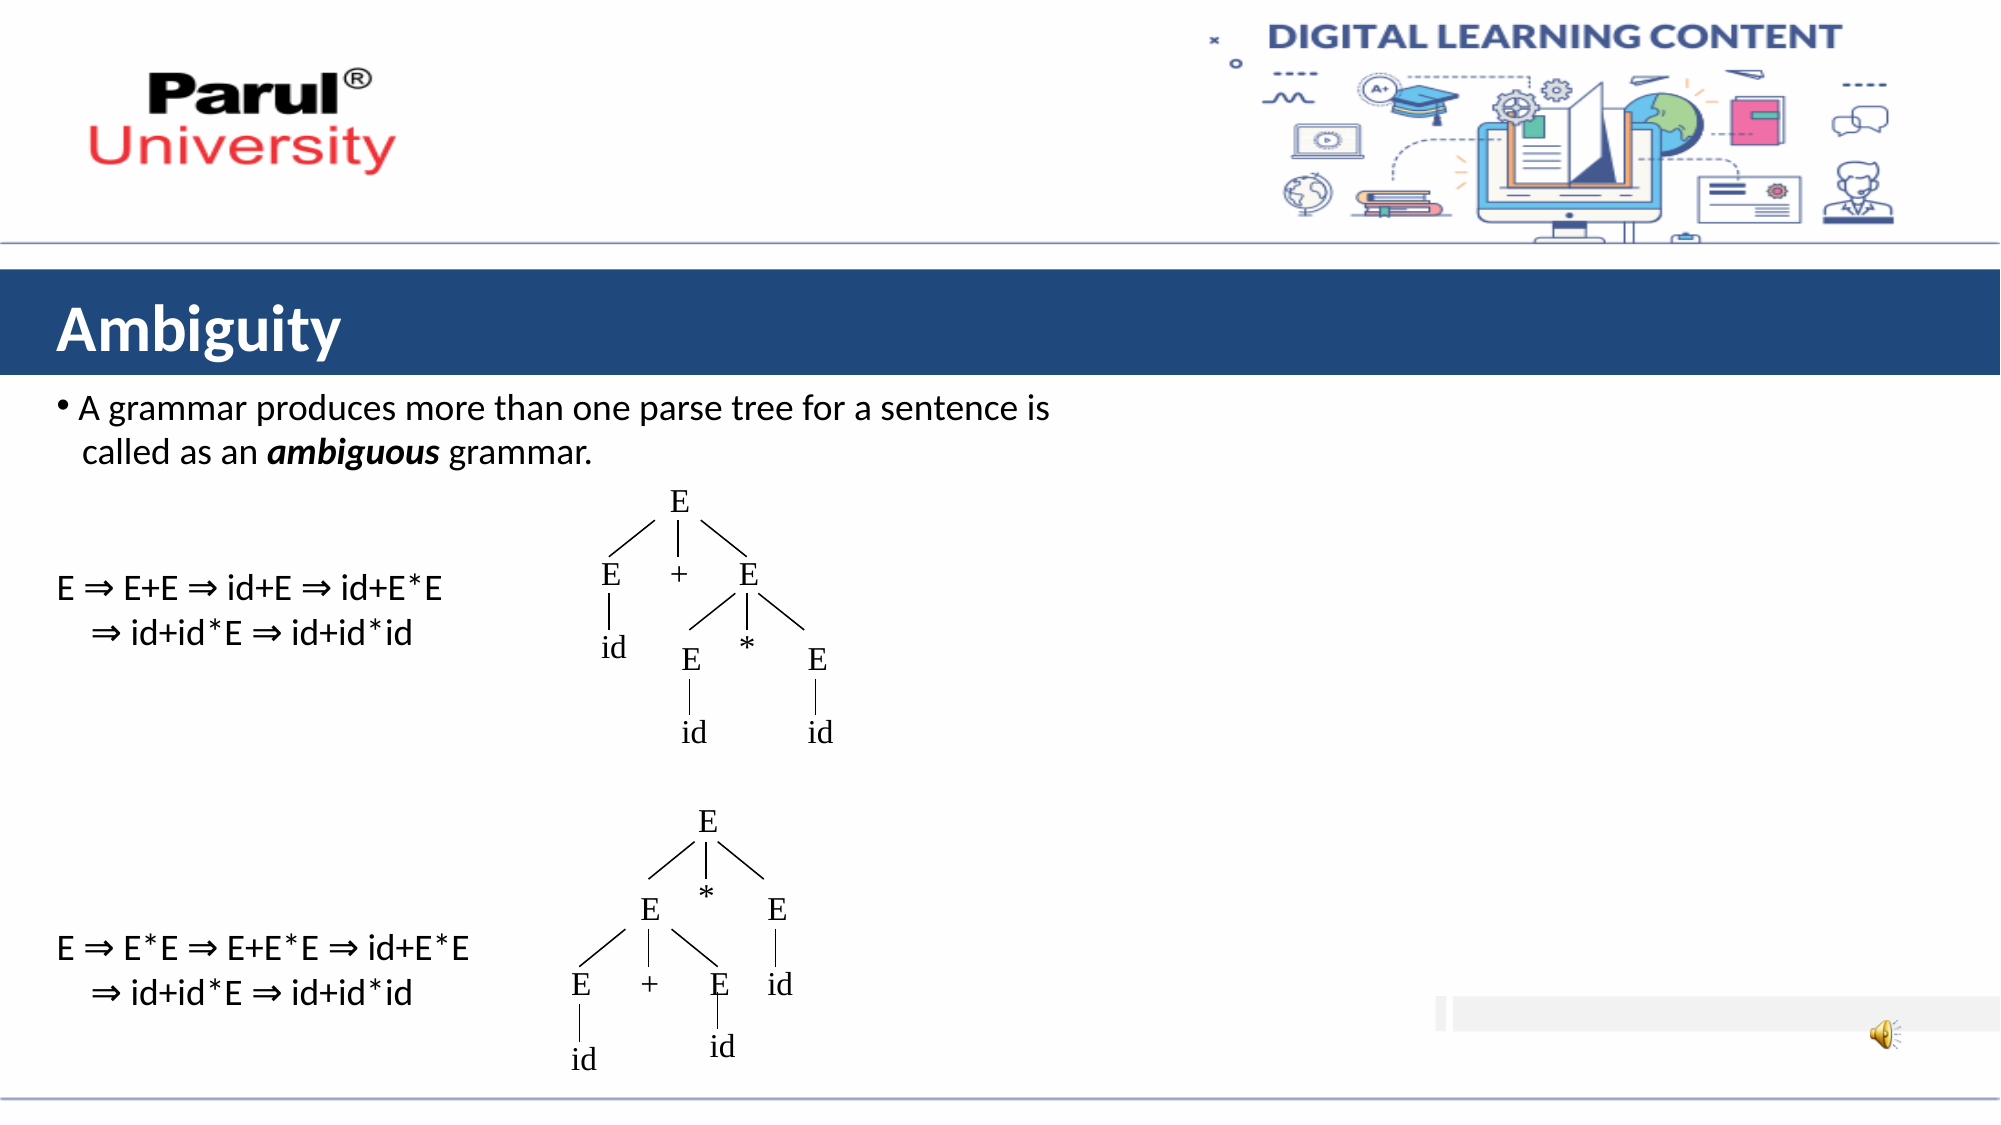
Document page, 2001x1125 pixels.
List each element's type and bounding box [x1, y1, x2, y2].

picture [0, 0, 2000, 1125]
text_box [555, 791, 810, 1085]
text_box [585, 471, 850, 758]
